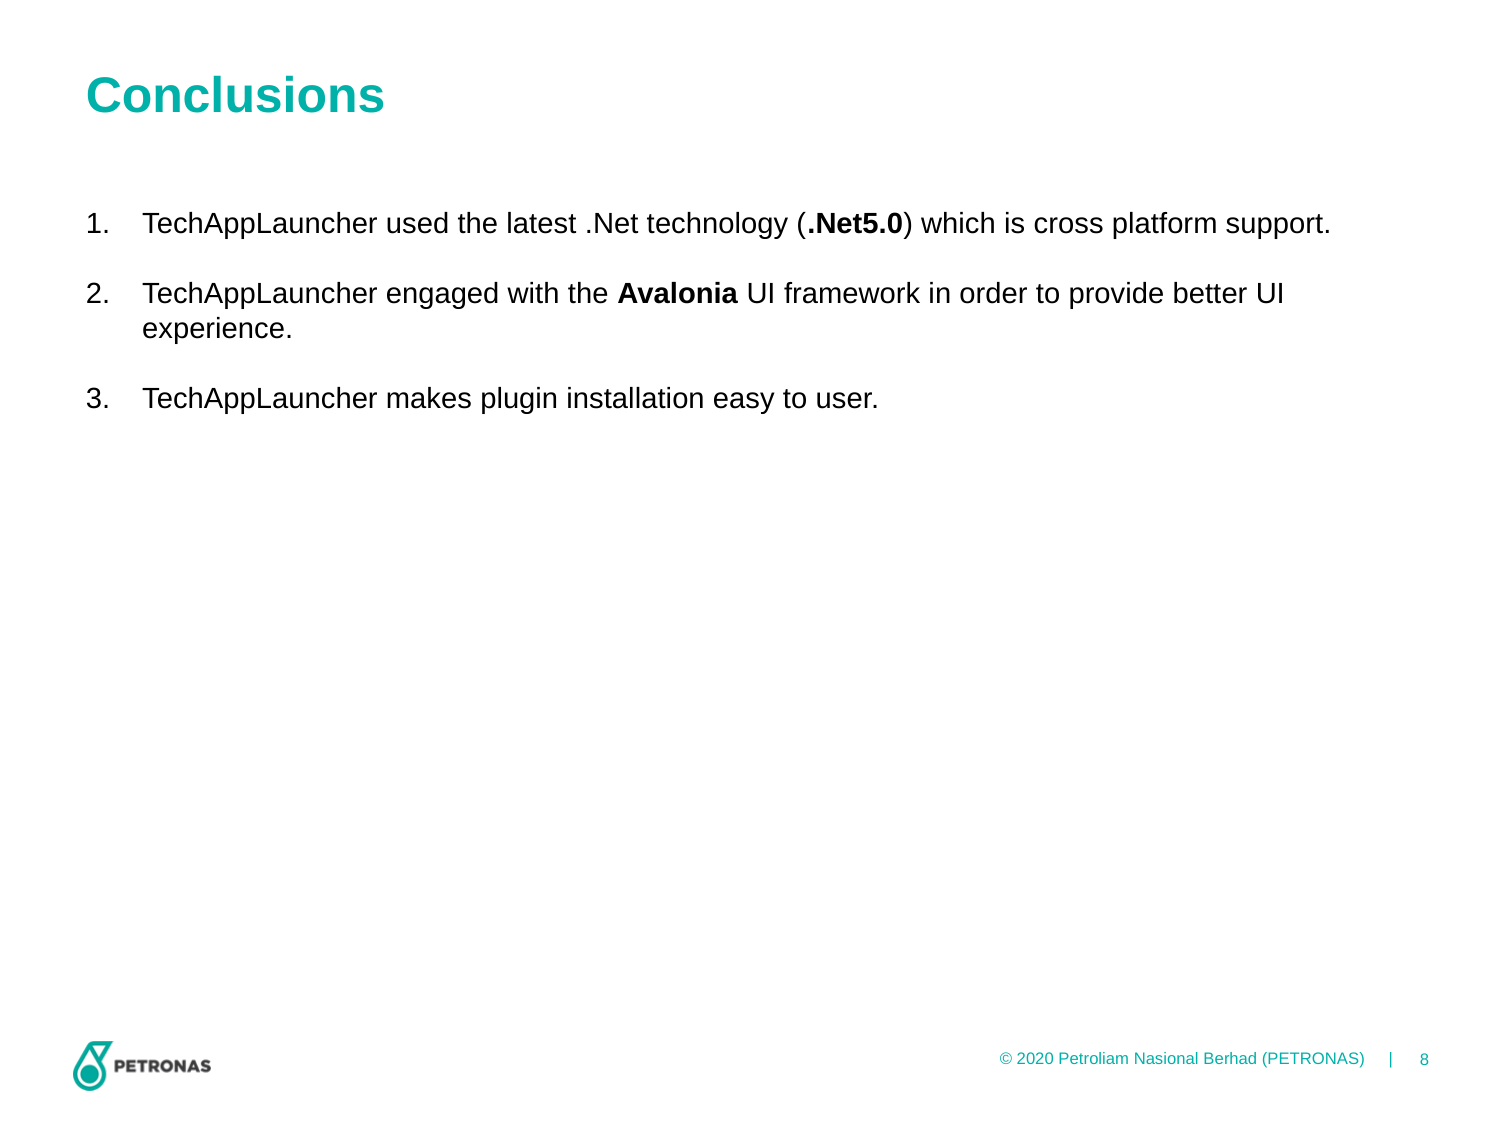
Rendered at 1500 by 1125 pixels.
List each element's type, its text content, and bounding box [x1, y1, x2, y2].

title Conclusions [70, 61, 1430, 162]
list TechAppLauncher used the latest .Net technology (.Net5.0) which is cross platform support. TechAppLauncher engaged with the Avalonia UI framework in order to provide better UI experience. TechAppLauncher makes plugin installation easy to user. [70, 162, 1457, 909]
picture [73, 1041, 211, 1091]
slide_number 8 [1390, 1040, 1430, 1077]
